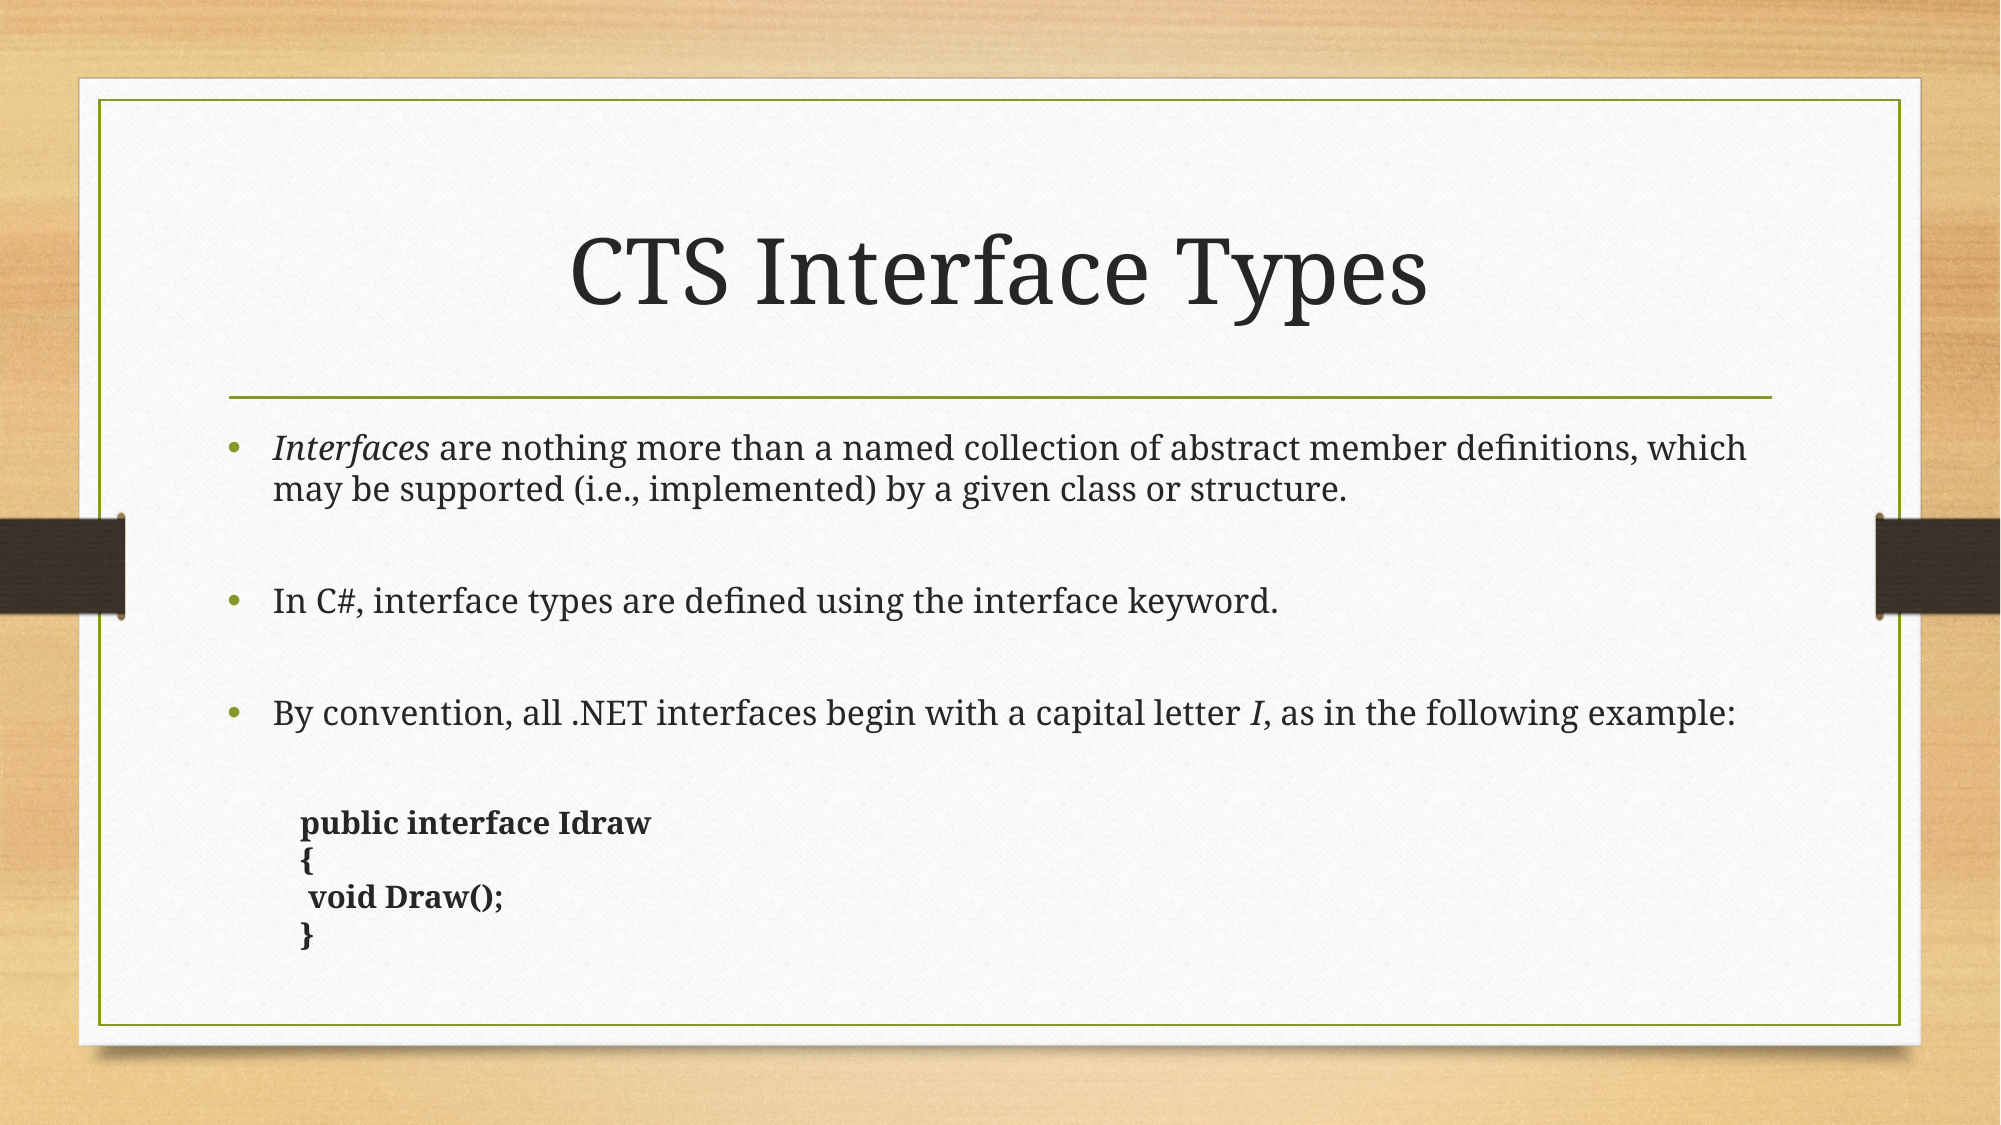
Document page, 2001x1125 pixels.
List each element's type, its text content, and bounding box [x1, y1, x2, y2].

title CTS Interface Types [212, 161, 1788, 375]
list Interfaces are nothing more than a named collection of abstract member definitions, which may be supported (i.e., implemented) by a given class or structure. In C#, interface types are defined using the interface keyword. By convention, all .NET interfaces begin with a capital letter I, as in the following example: public interface Idraw { void Draw(); } [212, 419, 1788, 964]
picture [0, 0, 2001, 1125]
